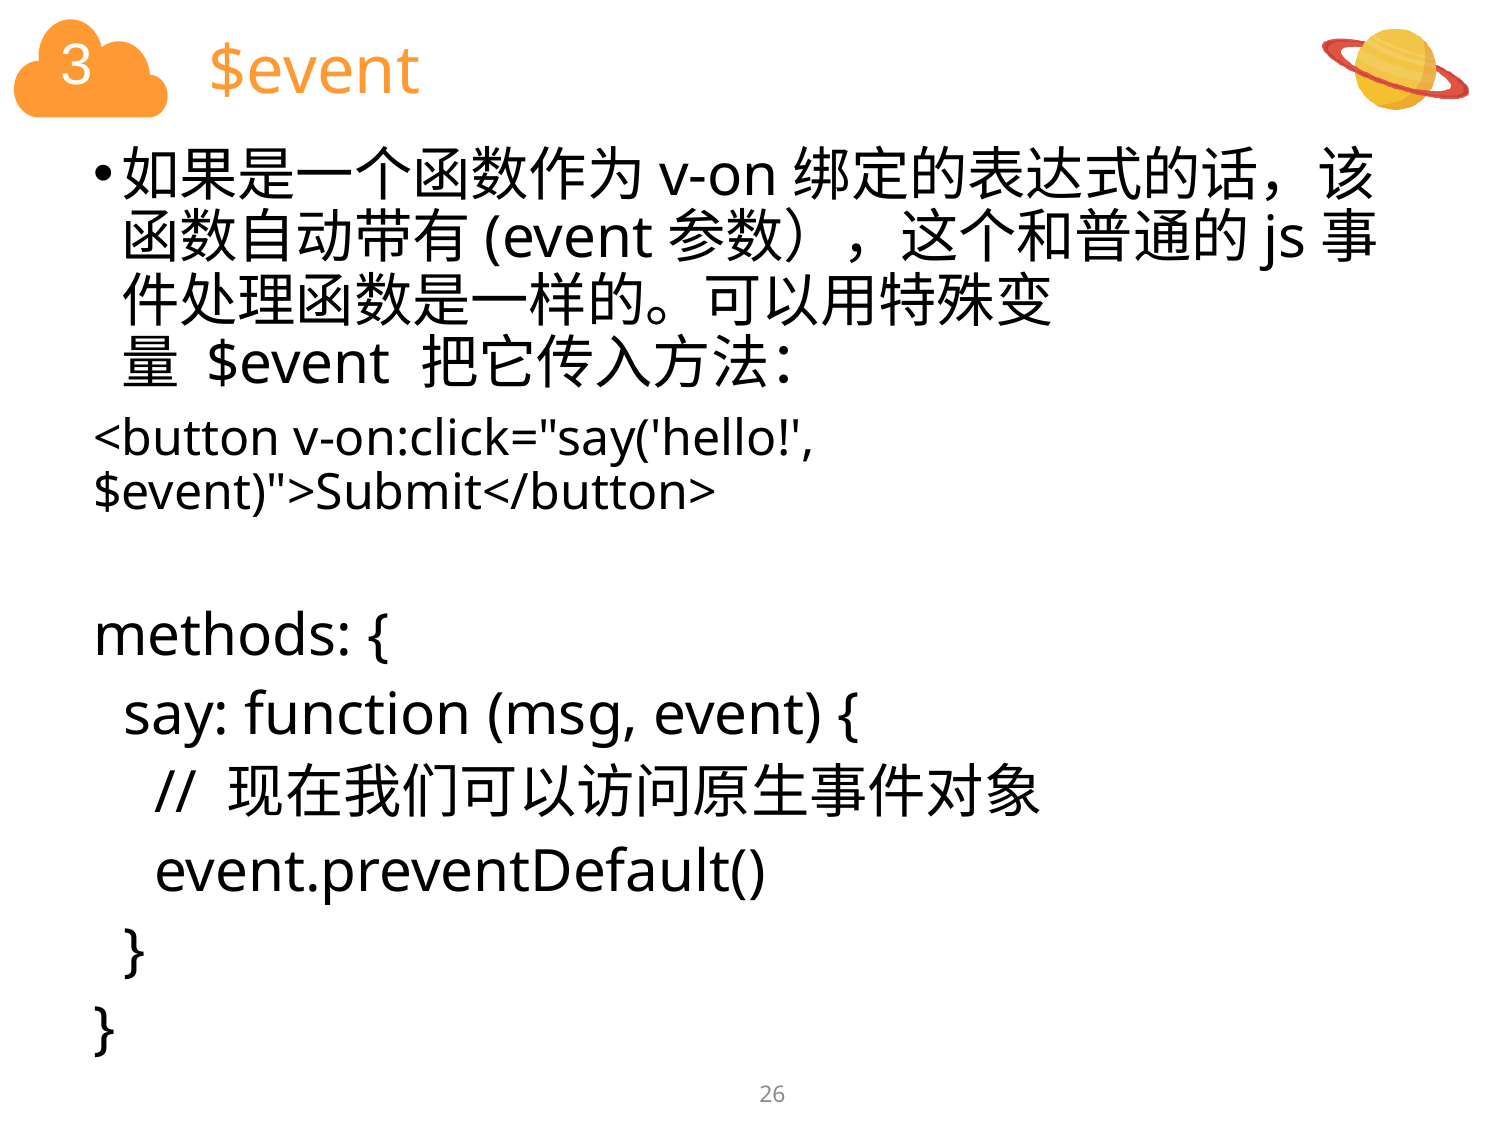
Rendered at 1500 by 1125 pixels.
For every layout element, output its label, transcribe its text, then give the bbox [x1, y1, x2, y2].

slide_number 26 [712, 1064, 833, 1125]
picture [1355, 24, 1469, 114]
list 如果是一个函数作为v-on绑定的表达式的话，该函数自动带有(event参数），这个和普通的js事件处理函数是一样的。可以用特殊变量 $event 把它传入方法： <button v-on:click="say('hello!', $event)">Submit</button> methods: { say: function (msg, event) { // 现在我们可以访问原生事件对象 event.preventDefault() } } [78, 137, 1416, 1025]
title $event [193, 17, 1355, 127]
